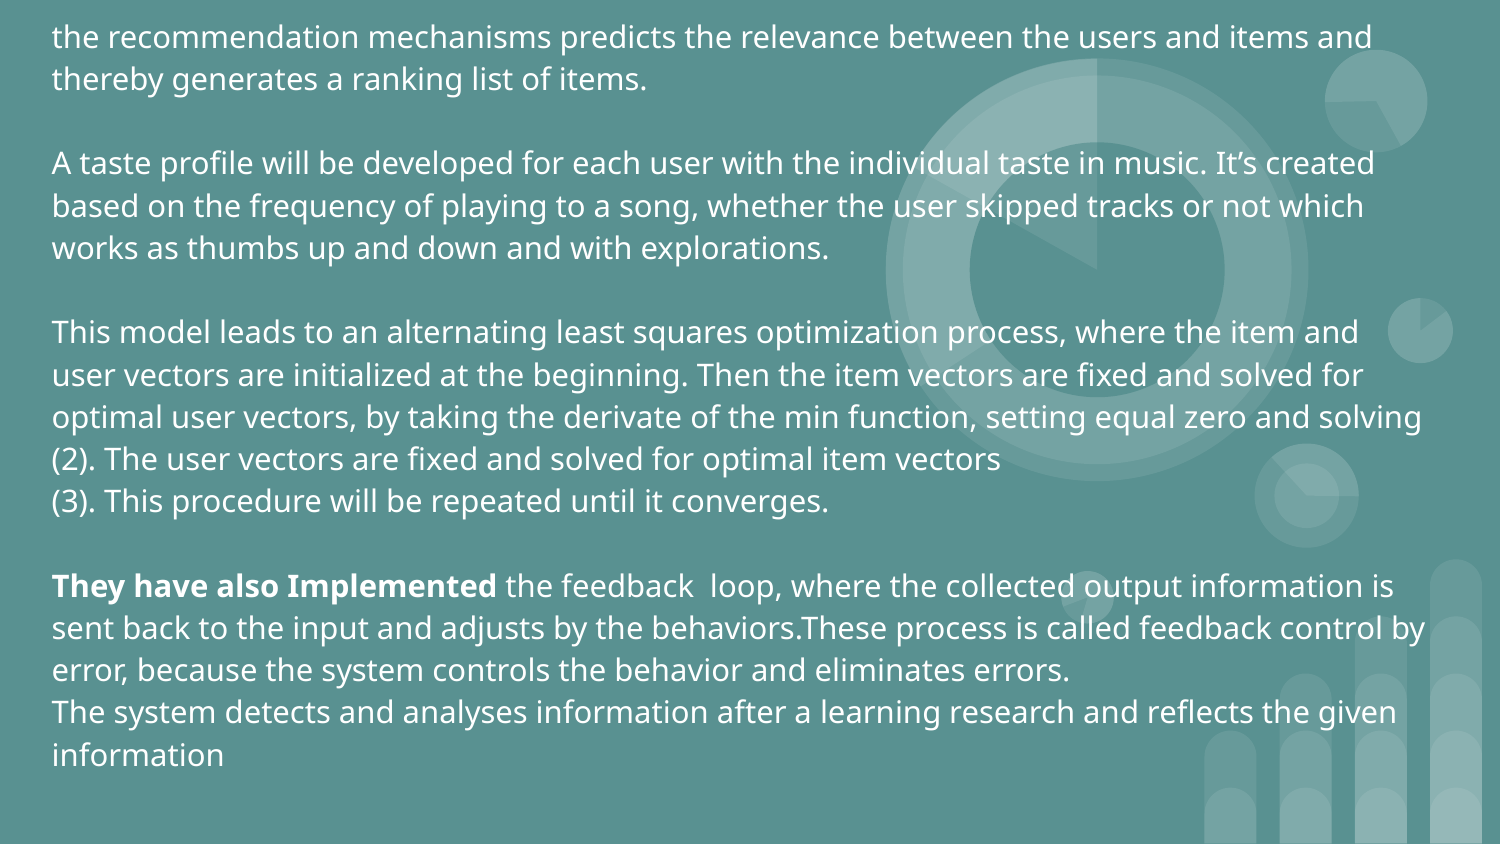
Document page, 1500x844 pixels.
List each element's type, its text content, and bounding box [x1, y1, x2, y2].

subtitle the recommendation mechanisms predicts the relevance between the users and items and thereby generates a ranking list of items. A taste profile will be developed for each user with the individual taste in music. It’s created based on the frequency of playing to a song, whether the user skipped tracks or not which works as thumbs up and down and with explorations. This model leads to an alternating least squares optimization process, where the item and user vectors are initialized at the beginning. Then the item vectors are fixed and solved for optimal user vectors, by taking the derivate of the min function, setting equal zero and solving (2). The user vectors are fixed and solved for optimal item vectors (3). This procedure will be repeated until it converges. They have also Implemented the feedback loop, where the collected output information is sent back to the input and adjusts by the behaviors.These process is called feedback control by error, because the system controls the behavior and eliminates errors. The system detects and analyses information after a learning research and reflects the given information [36, 0, 1445, 835]
